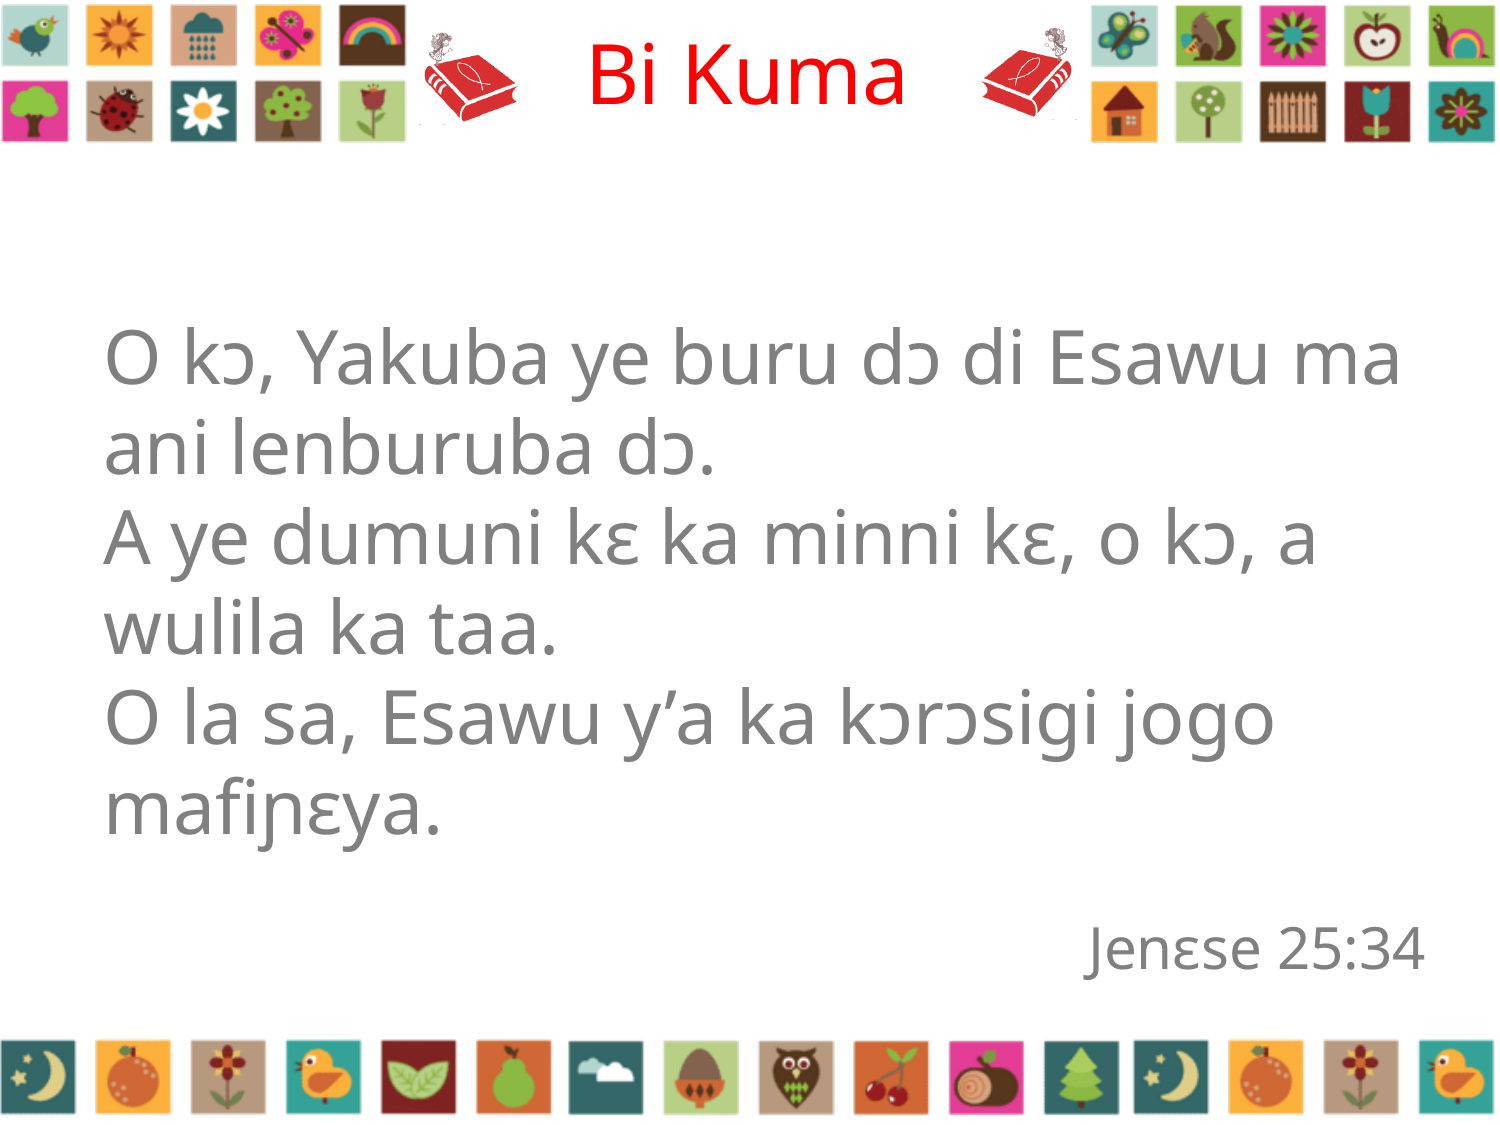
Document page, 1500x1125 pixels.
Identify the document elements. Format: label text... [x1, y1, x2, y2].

picture [0, 3, 550, 150]
text_box Jenɛse 25:34 [808, 904, 1441, 990]
picture [950, 3, 1500, 150]
text_box Bi Kuma [425, 13, 1077, 129]
text_box O kɔ, Yakuba ye buru dɔ di Esawu ma ani lenburuba dɔ. A ye dumuni kɛ ka minni kɛ, o kɔ, a wulila ka taa. O la sa, Esawu y’a ka kɔrɔsigi jogo mafiɲɛya. [88, 302, 1441, 948]
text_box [0, 1028, 1500, 1118]
